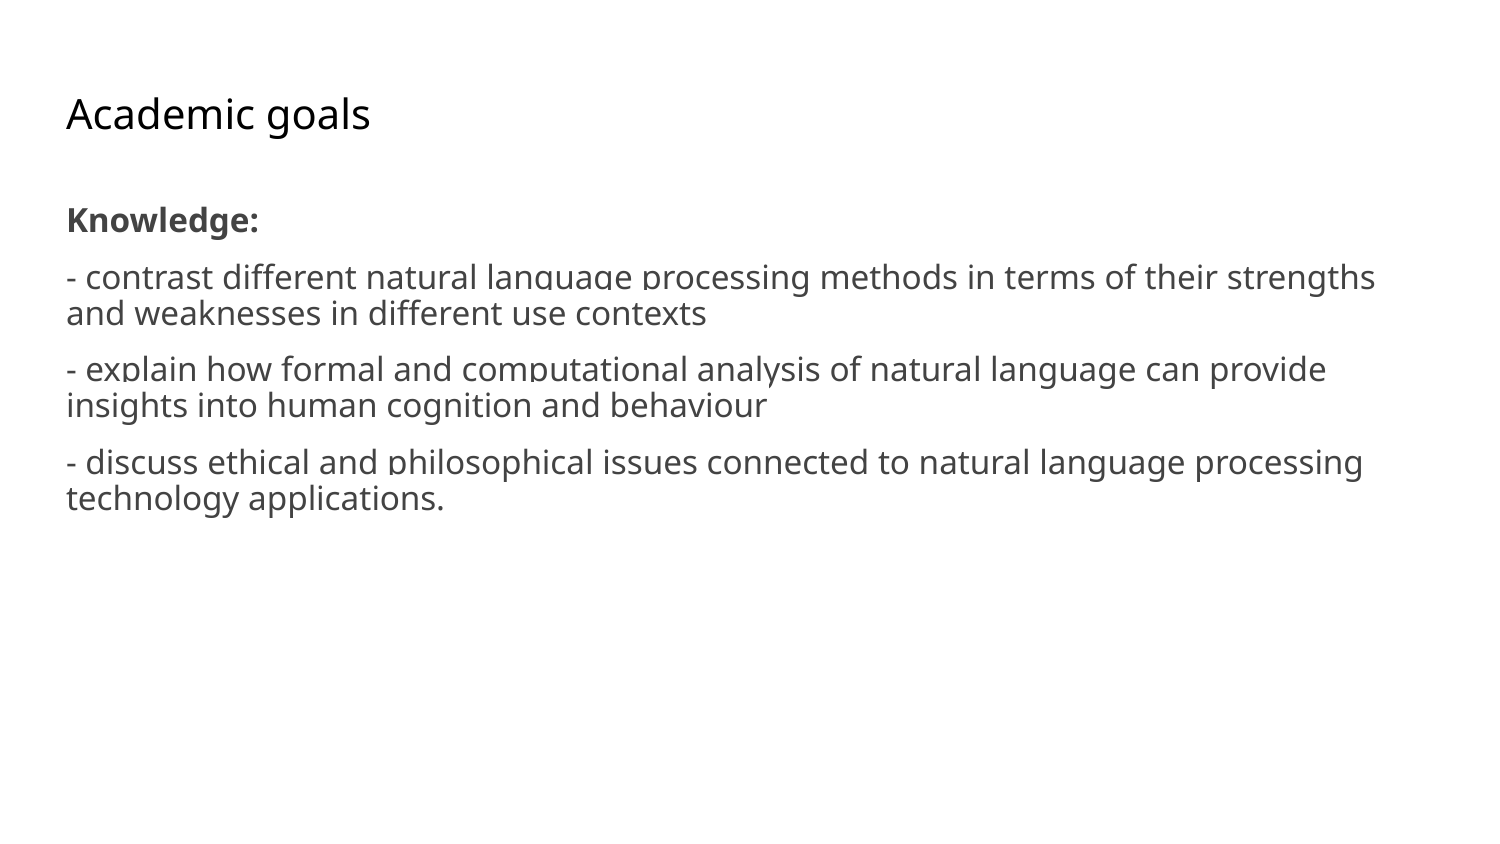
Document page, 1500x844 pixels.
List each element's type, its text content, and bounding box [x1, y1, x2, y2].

title Academic goals [51, 72, 1449, 167]
list Knowledge: - contrast different natural language processing methods in terms of their strengths and weaknesses in different use contexts - explain how formal and computational analysis of natural language can provide insights into human cognition and behaviour - discuss ethical and philosophical issues connected to natural language processing technology applications. [51, 189, 1449, 750]
